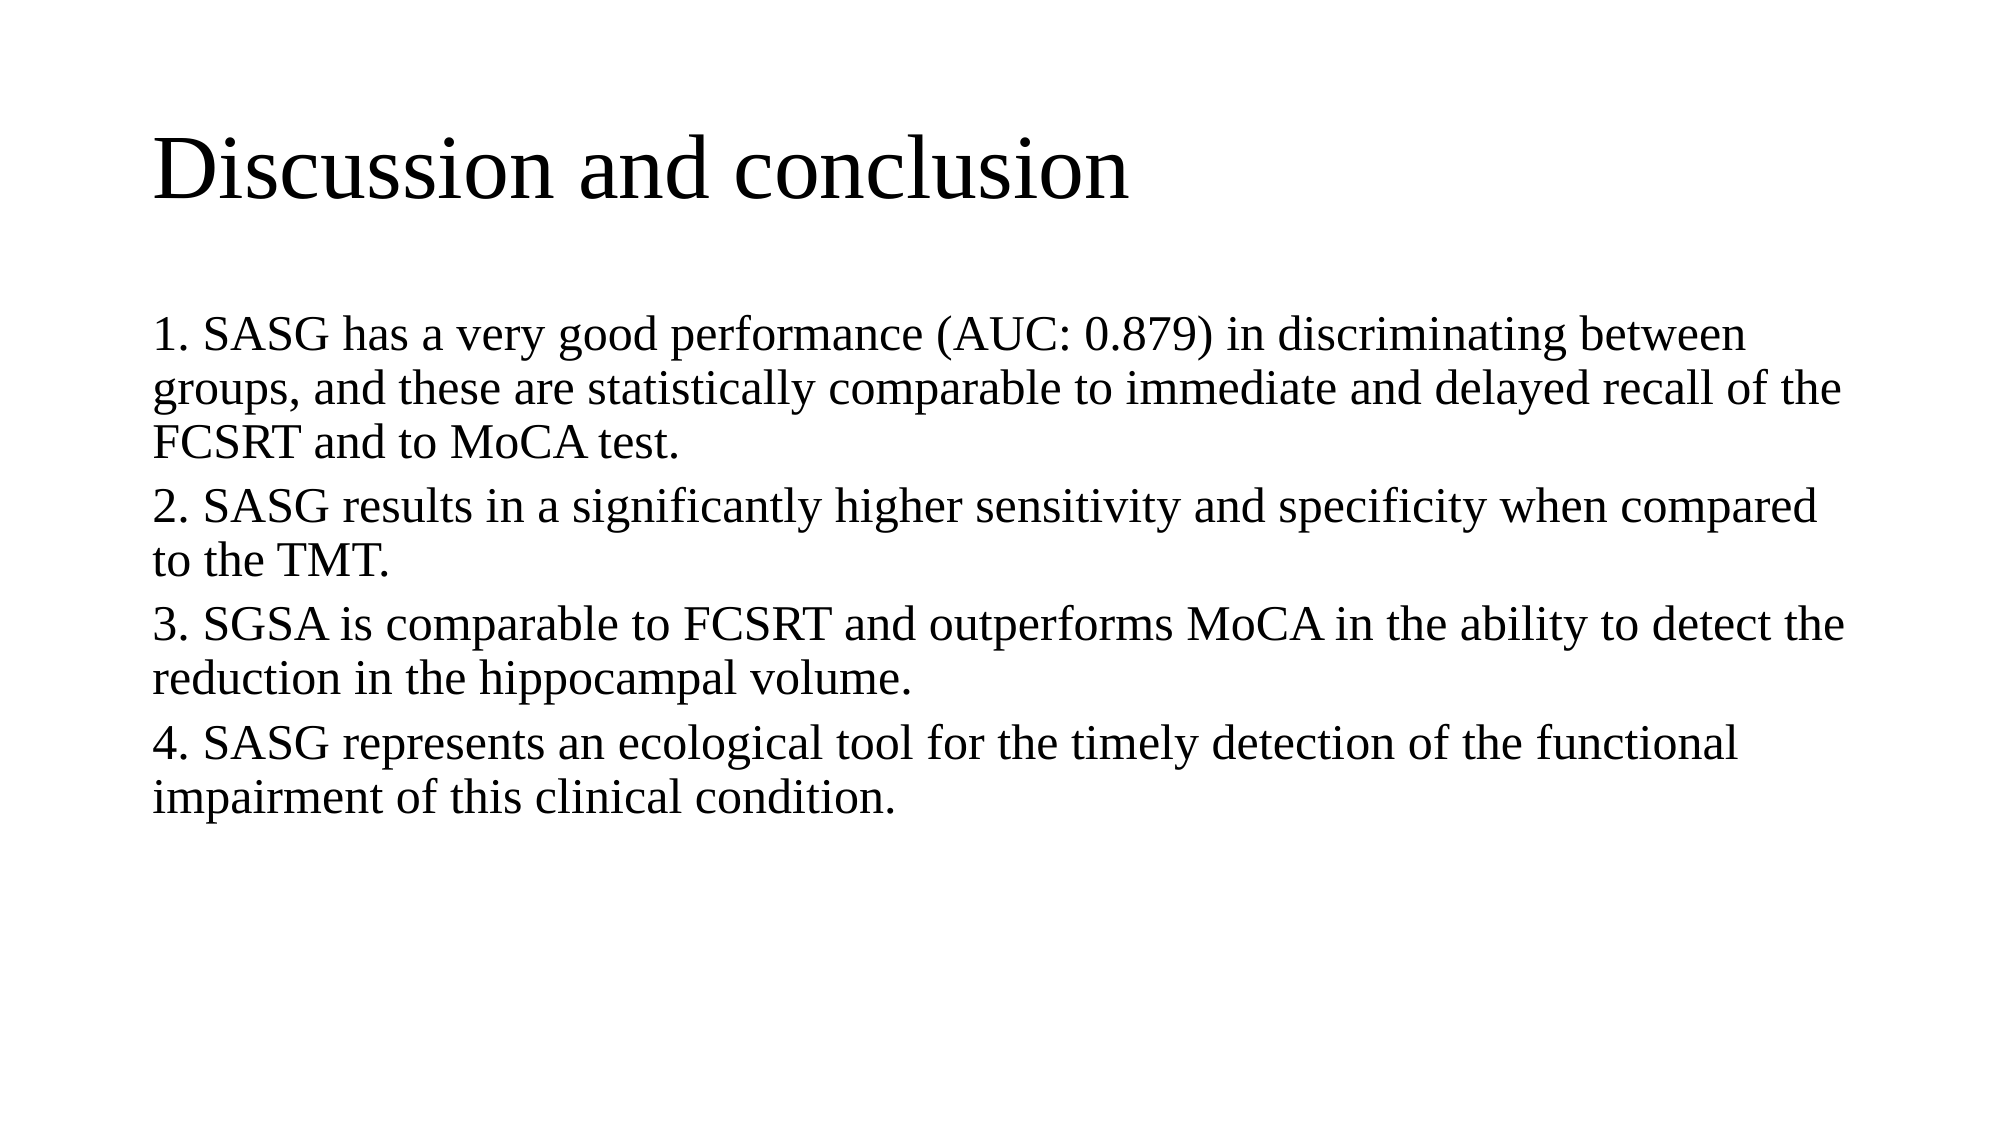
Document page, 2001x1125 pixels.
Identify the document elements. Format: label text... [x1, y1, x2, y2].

title Discussion and conclusion [137, 59, 1863, 278]
list 1. SASG has a very good performance (AUC: 0.879) in discriminating between groups, and these are statistically comparable to immediate and delayed recall of the FCSRT and to MoCA test. 2. SASG results in a significantly higher sensitivity and specificity when compared to the TMT. 3. SGSA is comparable to FCSRT and outperforms MoCA in the ability to detect the reduction in the hippocampal volume. 4. SASG represents an ecological tool for the timely detection of the functional impairment of this clinical condition. [137, 299, 1863, 1014]
